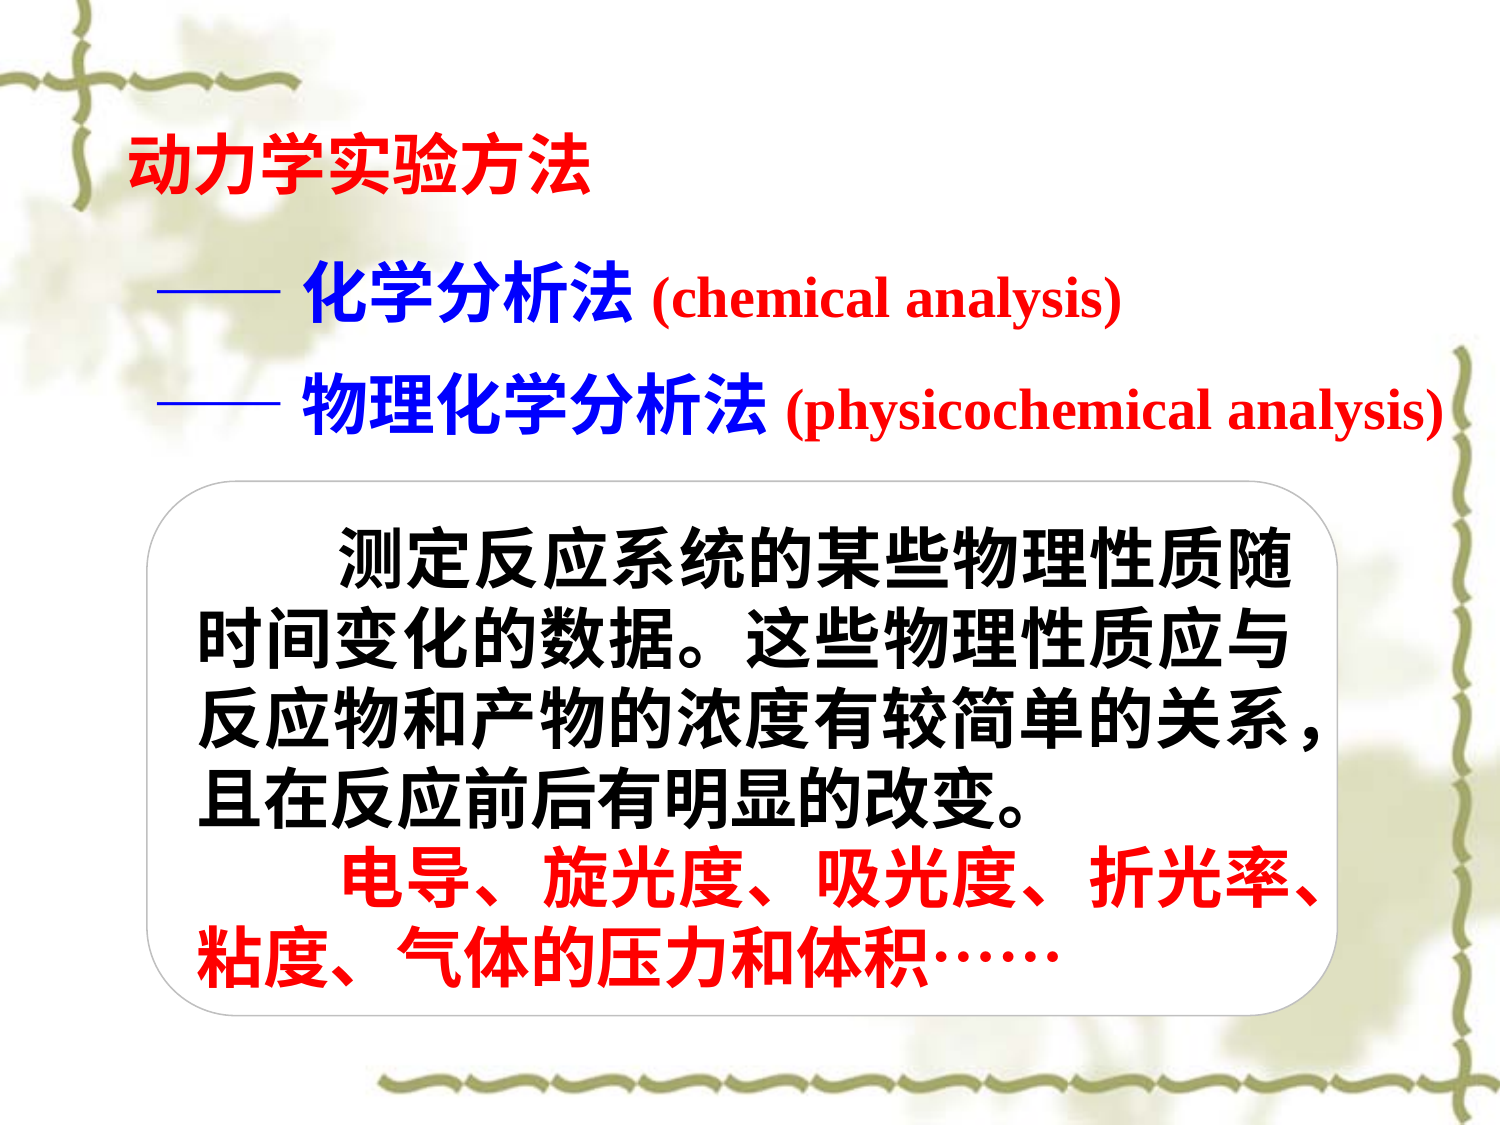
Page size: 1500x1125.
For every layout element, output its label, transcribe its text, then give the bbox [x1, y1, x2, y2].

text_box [146, 480, 1338, 1016]
text_box ——物理化学分析法(physicochemical analysis) [137, 355, 1468, 451]
text_box ——化学分析法(chemical analysis) [137, 243, 1338, 339]
text_box 动力学实验方法 [111, 115, 608, 210]
picture [0, 0, 1500, 1125]
